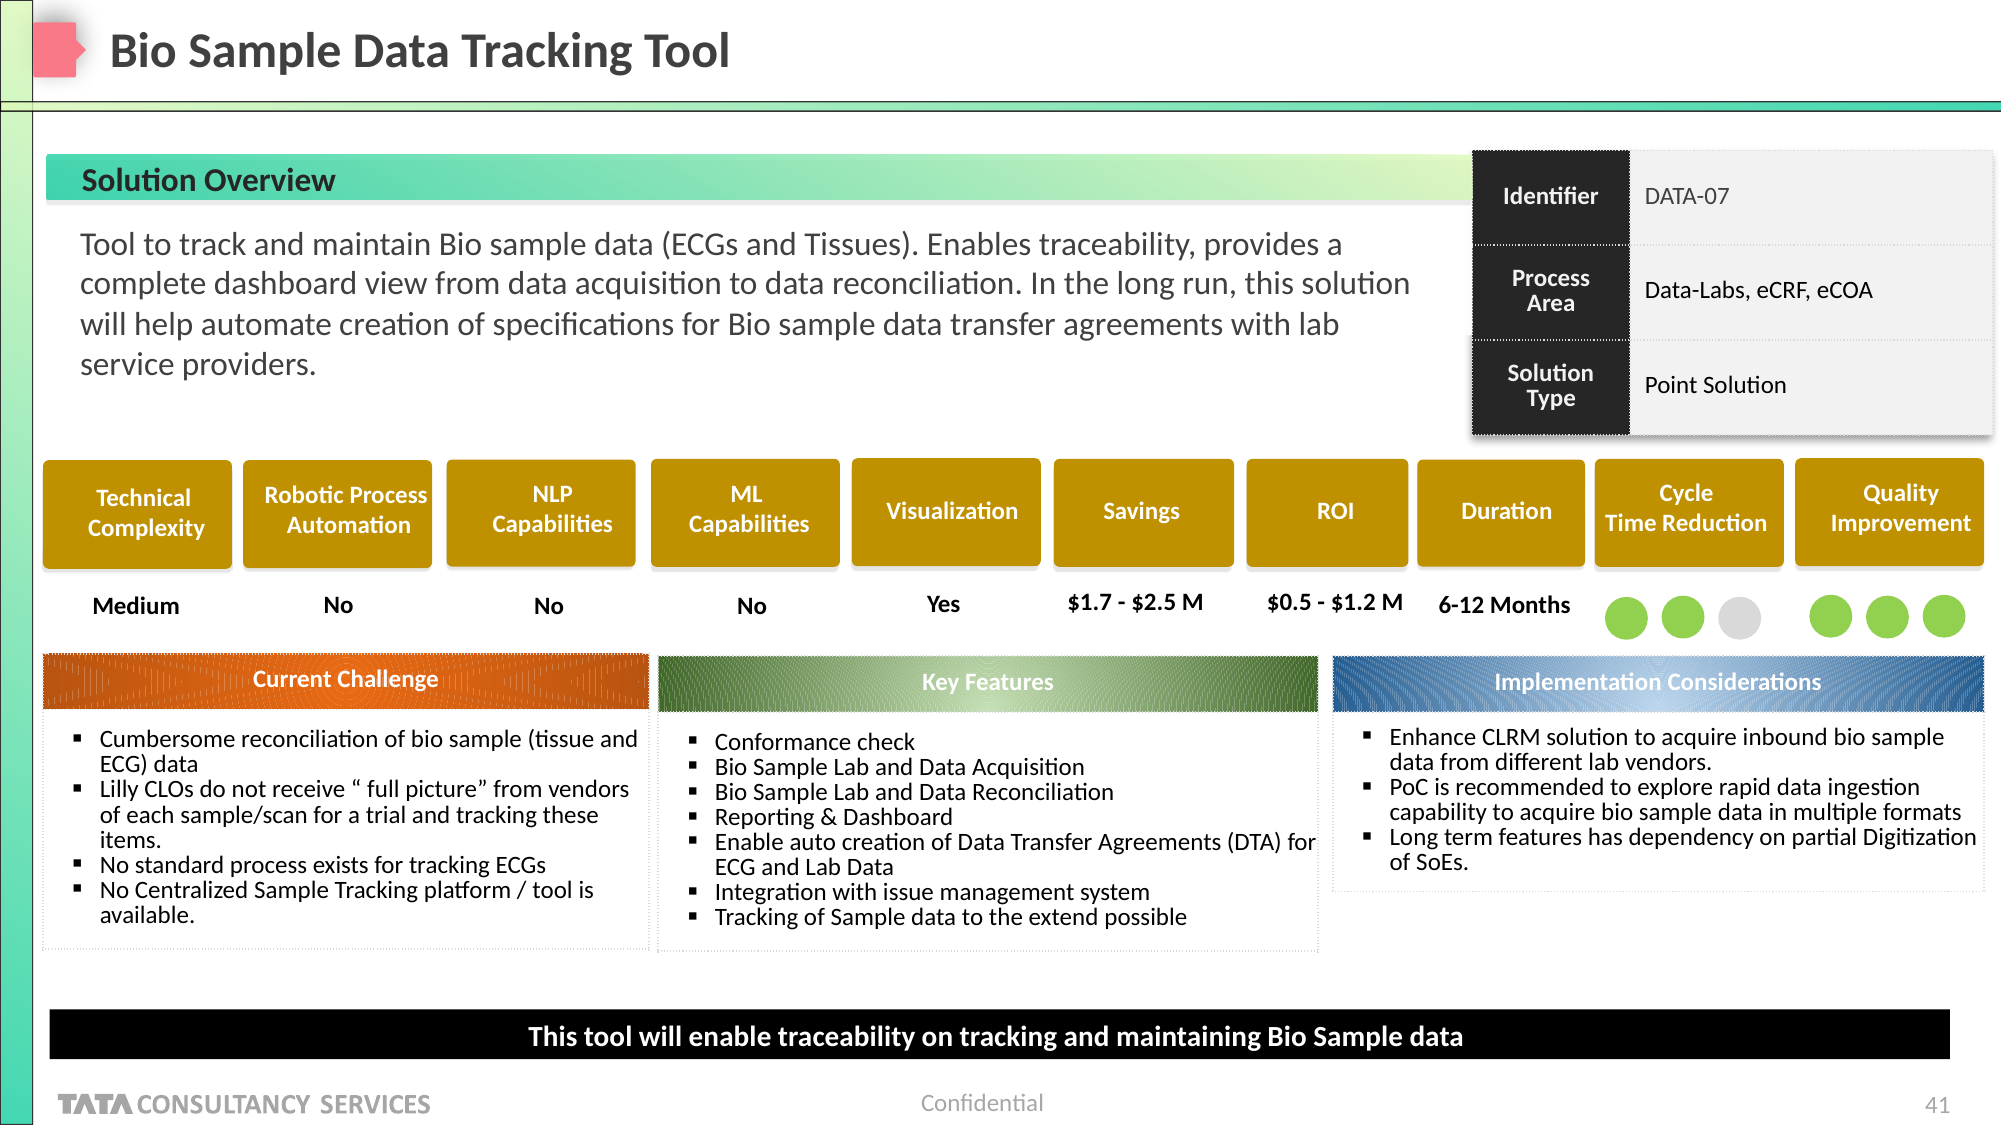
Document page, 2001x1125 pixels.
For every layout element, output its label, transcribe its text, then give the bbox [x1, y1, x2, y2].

text_box This tool will enable traceability on tracking and maintaining Bio Sample data [49, 1009, 1950, 1060]
text_box [1603, 595, 1649, 641]
table_header Identifier [1472, 150, 1630, 245]
text_box [1808, 593, 1854, 639]
text_box [1717, 595, 1763, 641]
text_box No [308, 580, 369, 626]
text_box Yes [912, 580, 976, 626]
title Bio Sample Data Tracking Tool [109, 24, 1495, 80]
text_box [1053, 458, 1235, 567]
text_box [872, 103, 882, 110]
text_box Medium [77, 581, 195, 627]
text_box [1594, 458, 1784, 567]
text_box Technical Complexity [73, 474, 221, 549]
table_cell Cumbersome reconciliation of bio sample (tissue and ECG) data Lilly CLOs do not receive “ full picture” from vendors of each sample/scan for a trial and tracking these items. No standard process exists for tracking ECGs No Centralized Sample Tracking platform / tool is available. [43, 709, 649, 949]
text_box Visualization [871, 487, 1034, 533]
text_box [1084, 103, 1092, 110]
text_box [46, 205, 1473, 336]
text_box $1.7 - $2.5 M [1050, 578, 1222, 623]
table_header Key Features [658, 656, 1318, 712]
text_box [1246, 458, 1409, 567]
text_box Cycle Time Reduction [1590, 468, 1783, 544]
text_box No [722, 581, 783, 627]
table_cell Enhance CLRM solution to acquire inbound bio sample data from different lab vendors. PoC is recommended to explore rapid data ingestion capability to acquire bio sample data in multiple formats Long term features has dependency on partial Digitization of SoEs. [1333, 712, 1984, 891]
text_box [46, 154, 67, 200]
table_cell Process Area [1472, 245, 1630, 340]
table_cell Data-Labs, eCRF, eCOA [1630, 245, 1993, 340]
text_box [1272, 103, 1282, 110]
table_header DATA-07 [1630, 150, 1993, 245]
text_box Savings [1088, 487, 1196, 533]
text_box ROI [1302, 487, 1370, 533]
text_box [651, 458, 841, 567]
text_box [243, 460, 433, 569]
table_header Implementation Considerations [1333, 656, 1984, 712]
text_box [1795, 458, 1985, 567]
text_box [851, 458, 1041, 567]
table_header Current Challenge [43, 654, 649, 709]
table_cell Point Solution [1630, 340, 1993, 435]
text_box Quality Improvement [1816, 469, 1987, 544]
text_box [1864, 594, 1910, 640]
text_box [1417, 459, 1587, 627]
text_box Visualization [46, 199, 1471, 207]
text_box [446, 459, 636, 628]
text_box Robotic Process Automation [249, 471, 446, 546]
table_cell Conformance check Bio Sample Lab and Data Acquisition Bio Sample Lab and Data Reconciliation Reporting & Dashboard Enable auto creation of Data Transfer Agreements (DTA) for ECG and Lab Data Integration with issue management system Tracking of Sample data to the extend possible [658, 712, 1318, 951]
table_cell Solution Type [1472, 340, 1630, 435]
text_box ML Capabilities [674, 470, 825, 545]
text_box $0.5 - $1.2 M [1226, 577, 1417, 623]
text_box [762, 103, 772, 110]
slide_number 41 [1515, 1073, 1966, 1125]
text_box Solution Overview [67, 150, 352, 206]
text_box [1660, 594, 1706, 640]
text_box [42, 460, 232, 569]
text_box [1921, 593, 1967, 639]
text_box [352, 154, 1473, 200]
text_box Tool to track and maintain Bio sample data (ECGs and Tissues). Enables traceability, provides a complete dashboard view from data acquisition to data reconciliation. In the long run, this solution will help automate creation of specifications for Bio sample data transfer agreements with lab service providers. [65, 214, 1442, 389]
text_box [1985, 103, 1993, 110]
